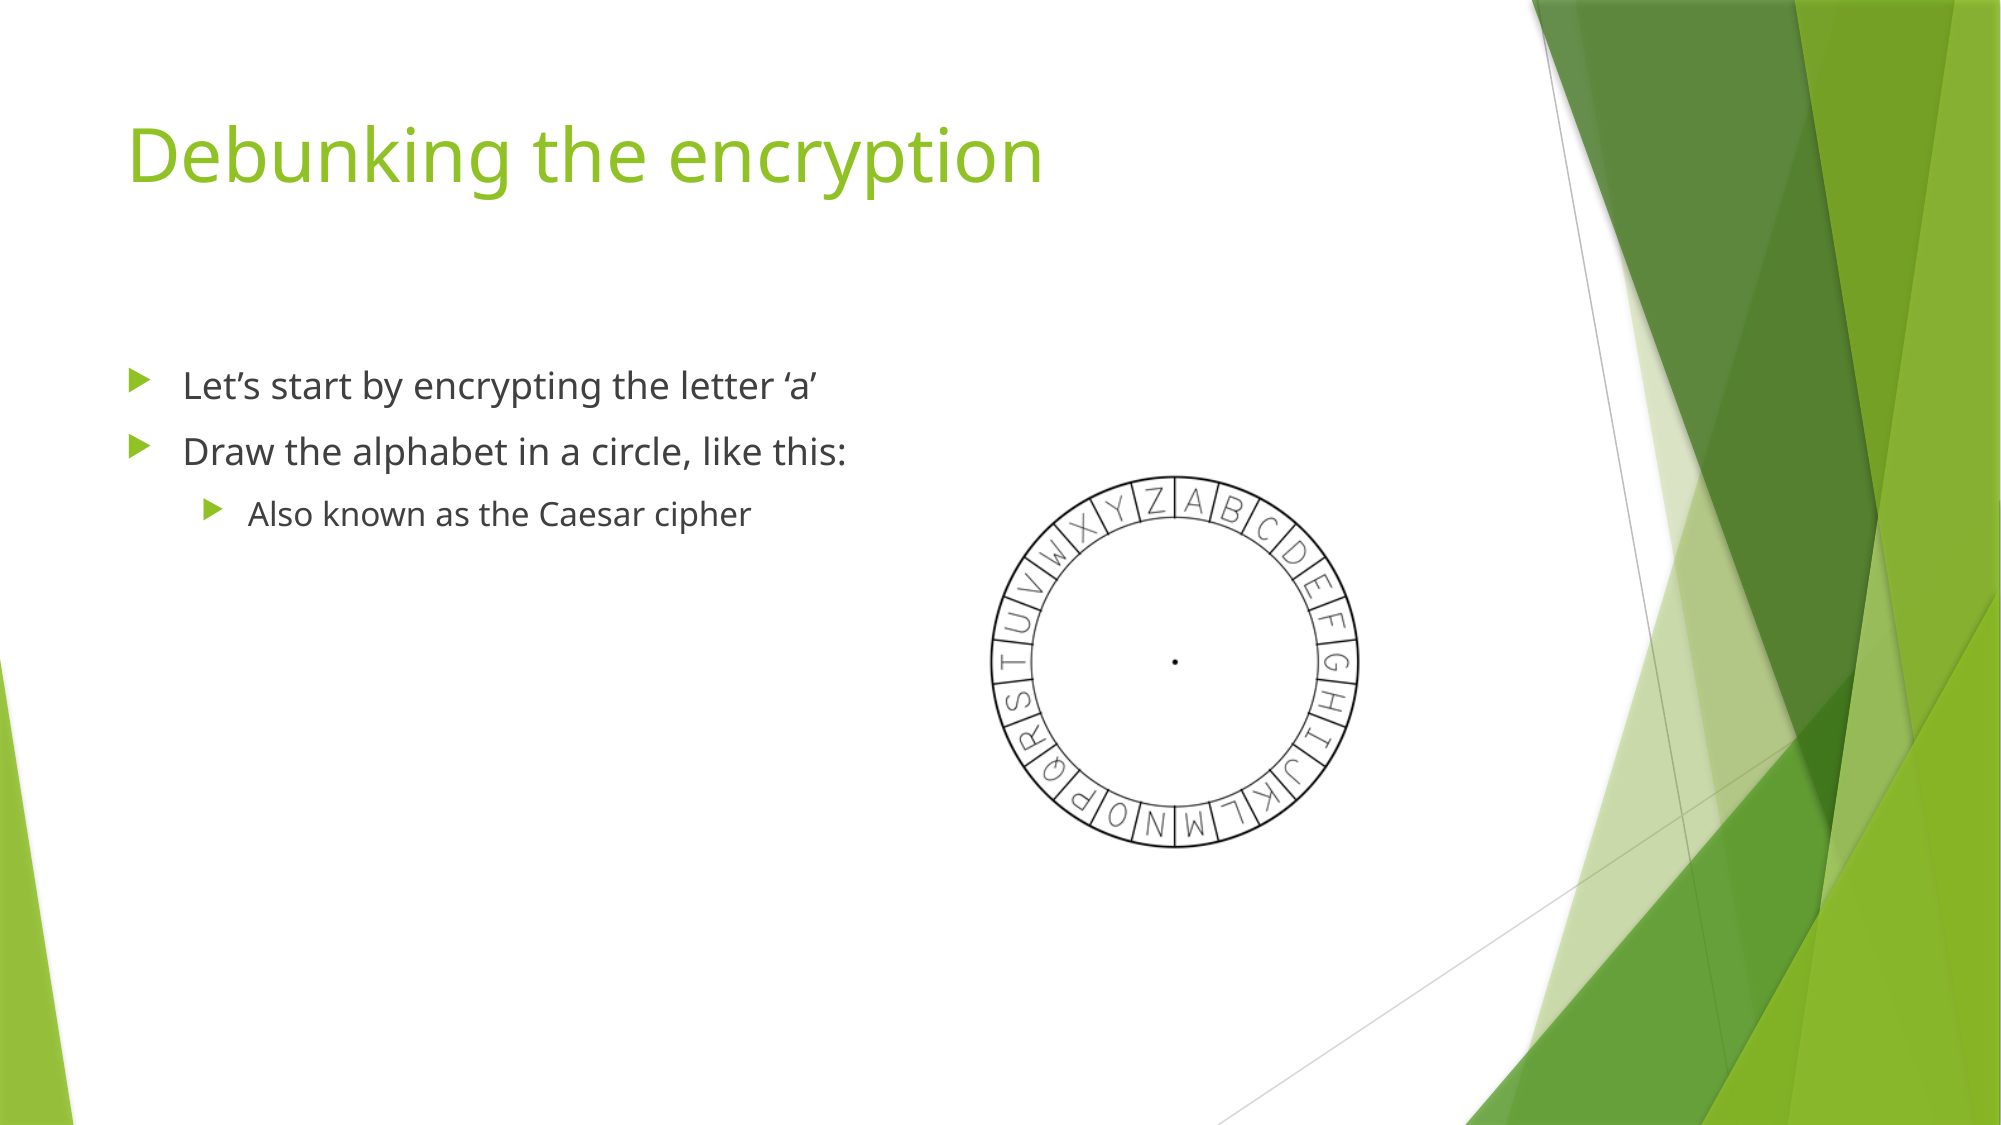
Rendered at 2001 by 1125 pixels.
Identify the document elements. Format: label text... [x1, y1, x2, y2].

title Debunking the encryption [111, 99, 1522, 317]
picture [952, 441, 1396, 885]
list Let’s start by encrypting the letter ‘a’ Draw the alphabet in a circle, like this: Also known as the Caesar cipher [111, 354, 1522, 992]
